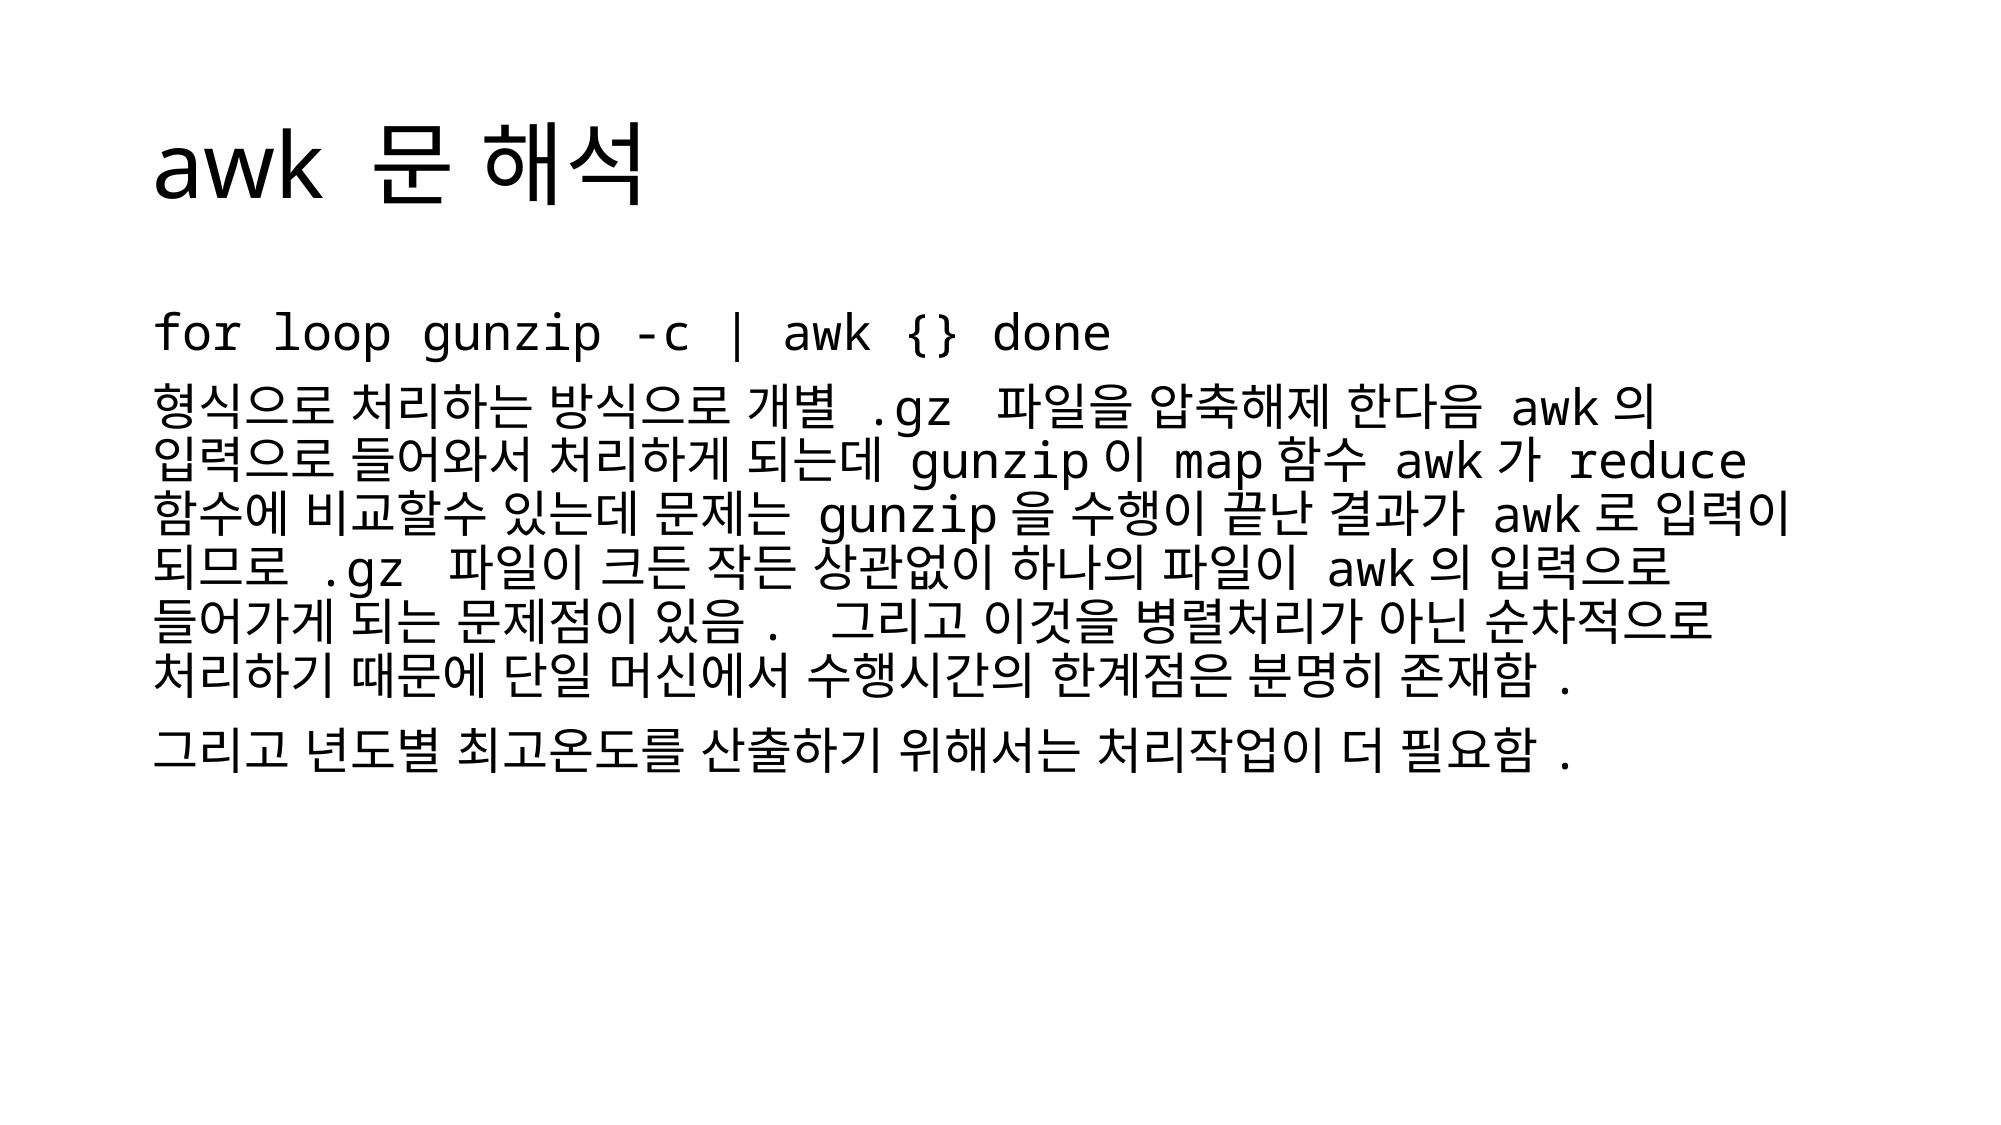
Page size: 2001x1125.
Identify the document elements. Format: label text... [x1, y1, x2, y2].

list for loop gunzip -c | awk {} done 형식으로 처리하는 방식으로 개별 .gz 파일을 압축해제 한다음 awk의 입력으로 들어와서 처리하게 되는데 gunzip이 map함수 awk가 reduce함수에 비교할수 있는데 문제는 gunzip을 수행이 끝난 결과가 awk로 입력이 되므로 .gz 파일이 크든 작든 상관없이 하나의 파일이 awk의 입력으로 들어가게 되는 문제점이 있음. 그리고 이것을 병렬처리가 아닌 순차적으로 처리하기 때문에 단일 머신에서 수행시간의 한계점은 분명히 존재함. 그리고 년도별 최고온도를 산출하기 위해서는 처리작업이 더 필요함. [137, 299, 1863, 1014]
title awk 문 해석 [137, 59, 1863, 278]
